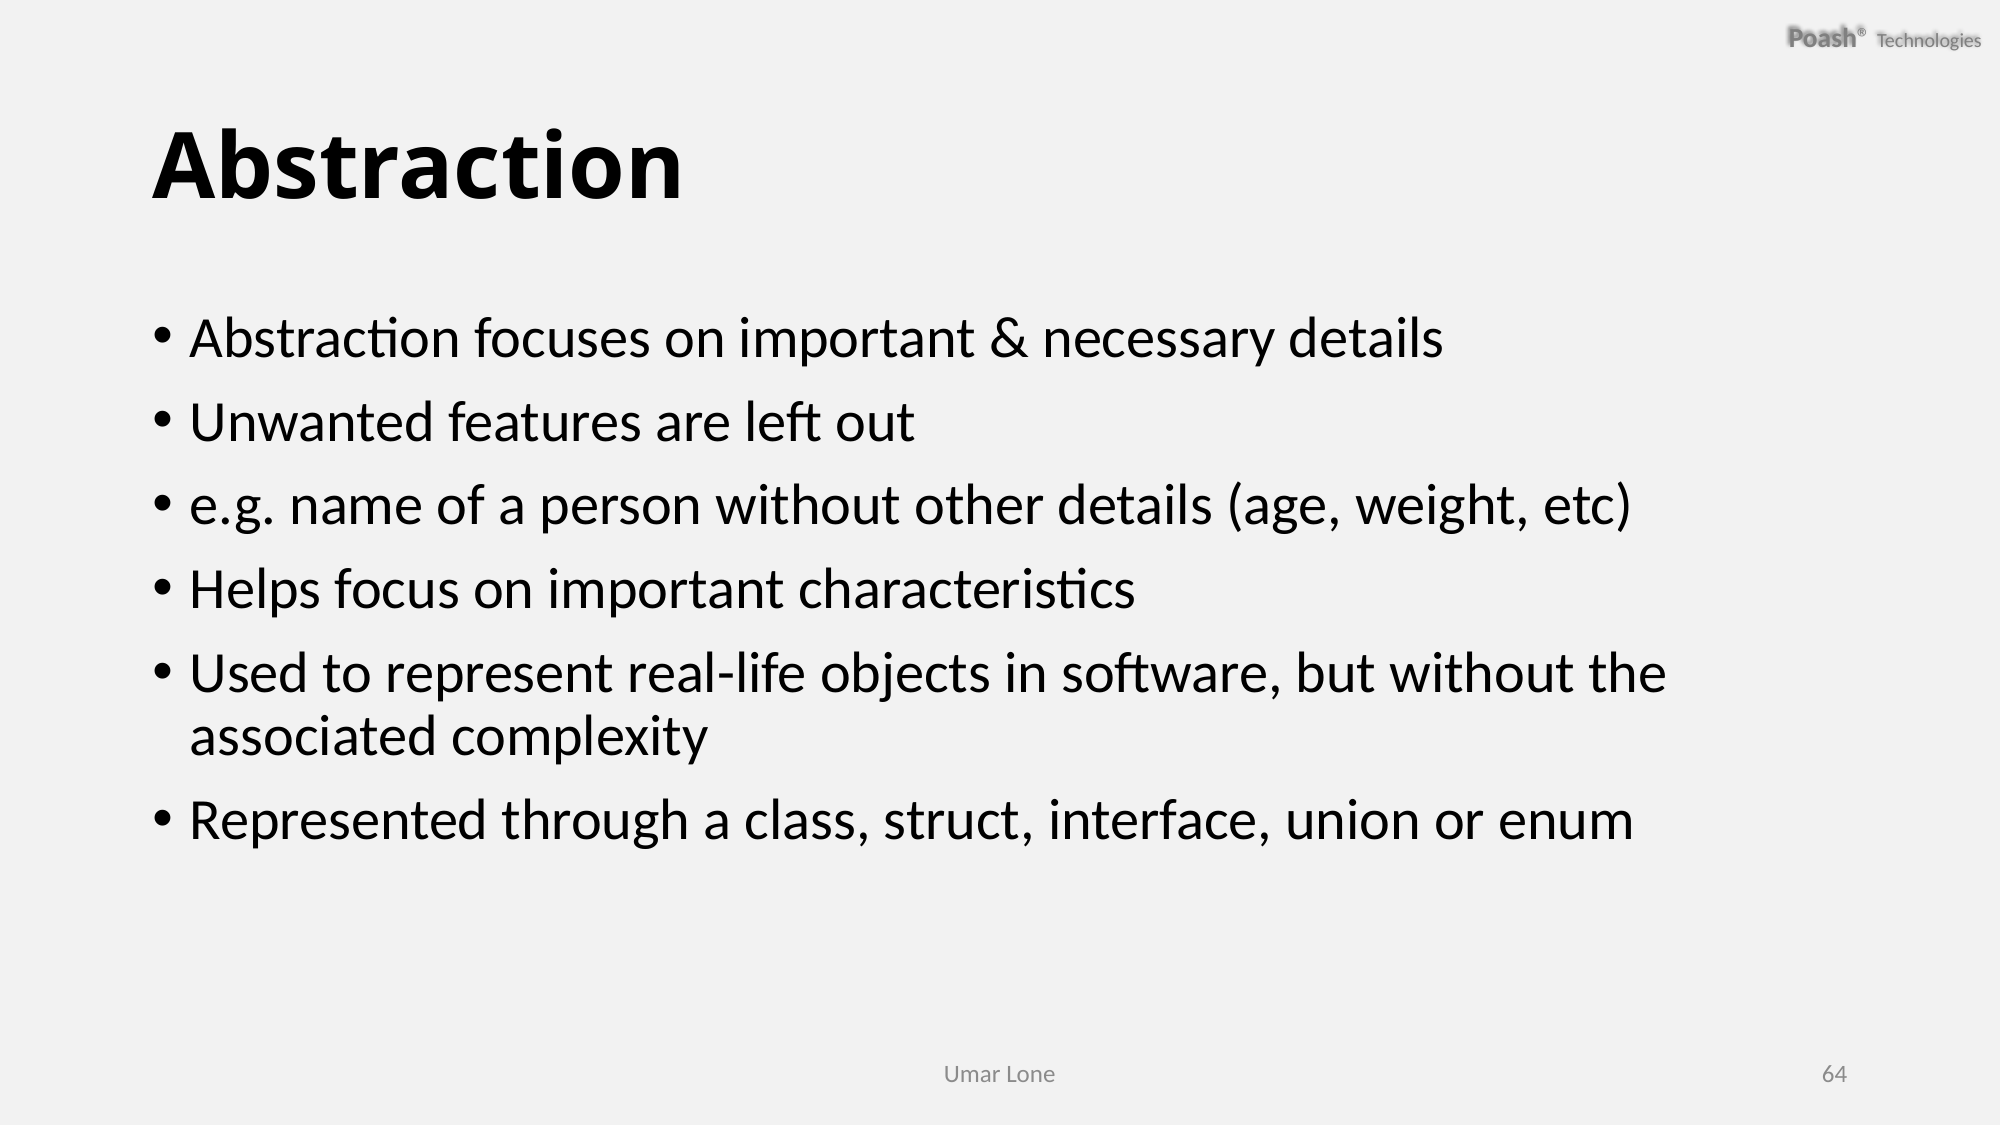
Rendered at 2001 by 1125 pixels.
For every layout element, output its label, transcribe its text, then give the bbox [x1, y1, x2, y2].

slide_number 64 [1412, 1042, 1863, 1103]
footer Umar Lone [662, 1042, 1338, 1103]
list Abstraction focuses on important & necessary details Unwanted features are left out e.g. name of a person without other details (age, weight, etc) Helps focus on important characteristics Used to represent real-life objects in software, but without the associated complexity Represented through a class, struct, interface, union or enum [137, 299, 1863, 1014]
title Abstraction [137, 59, 1863, 278]
